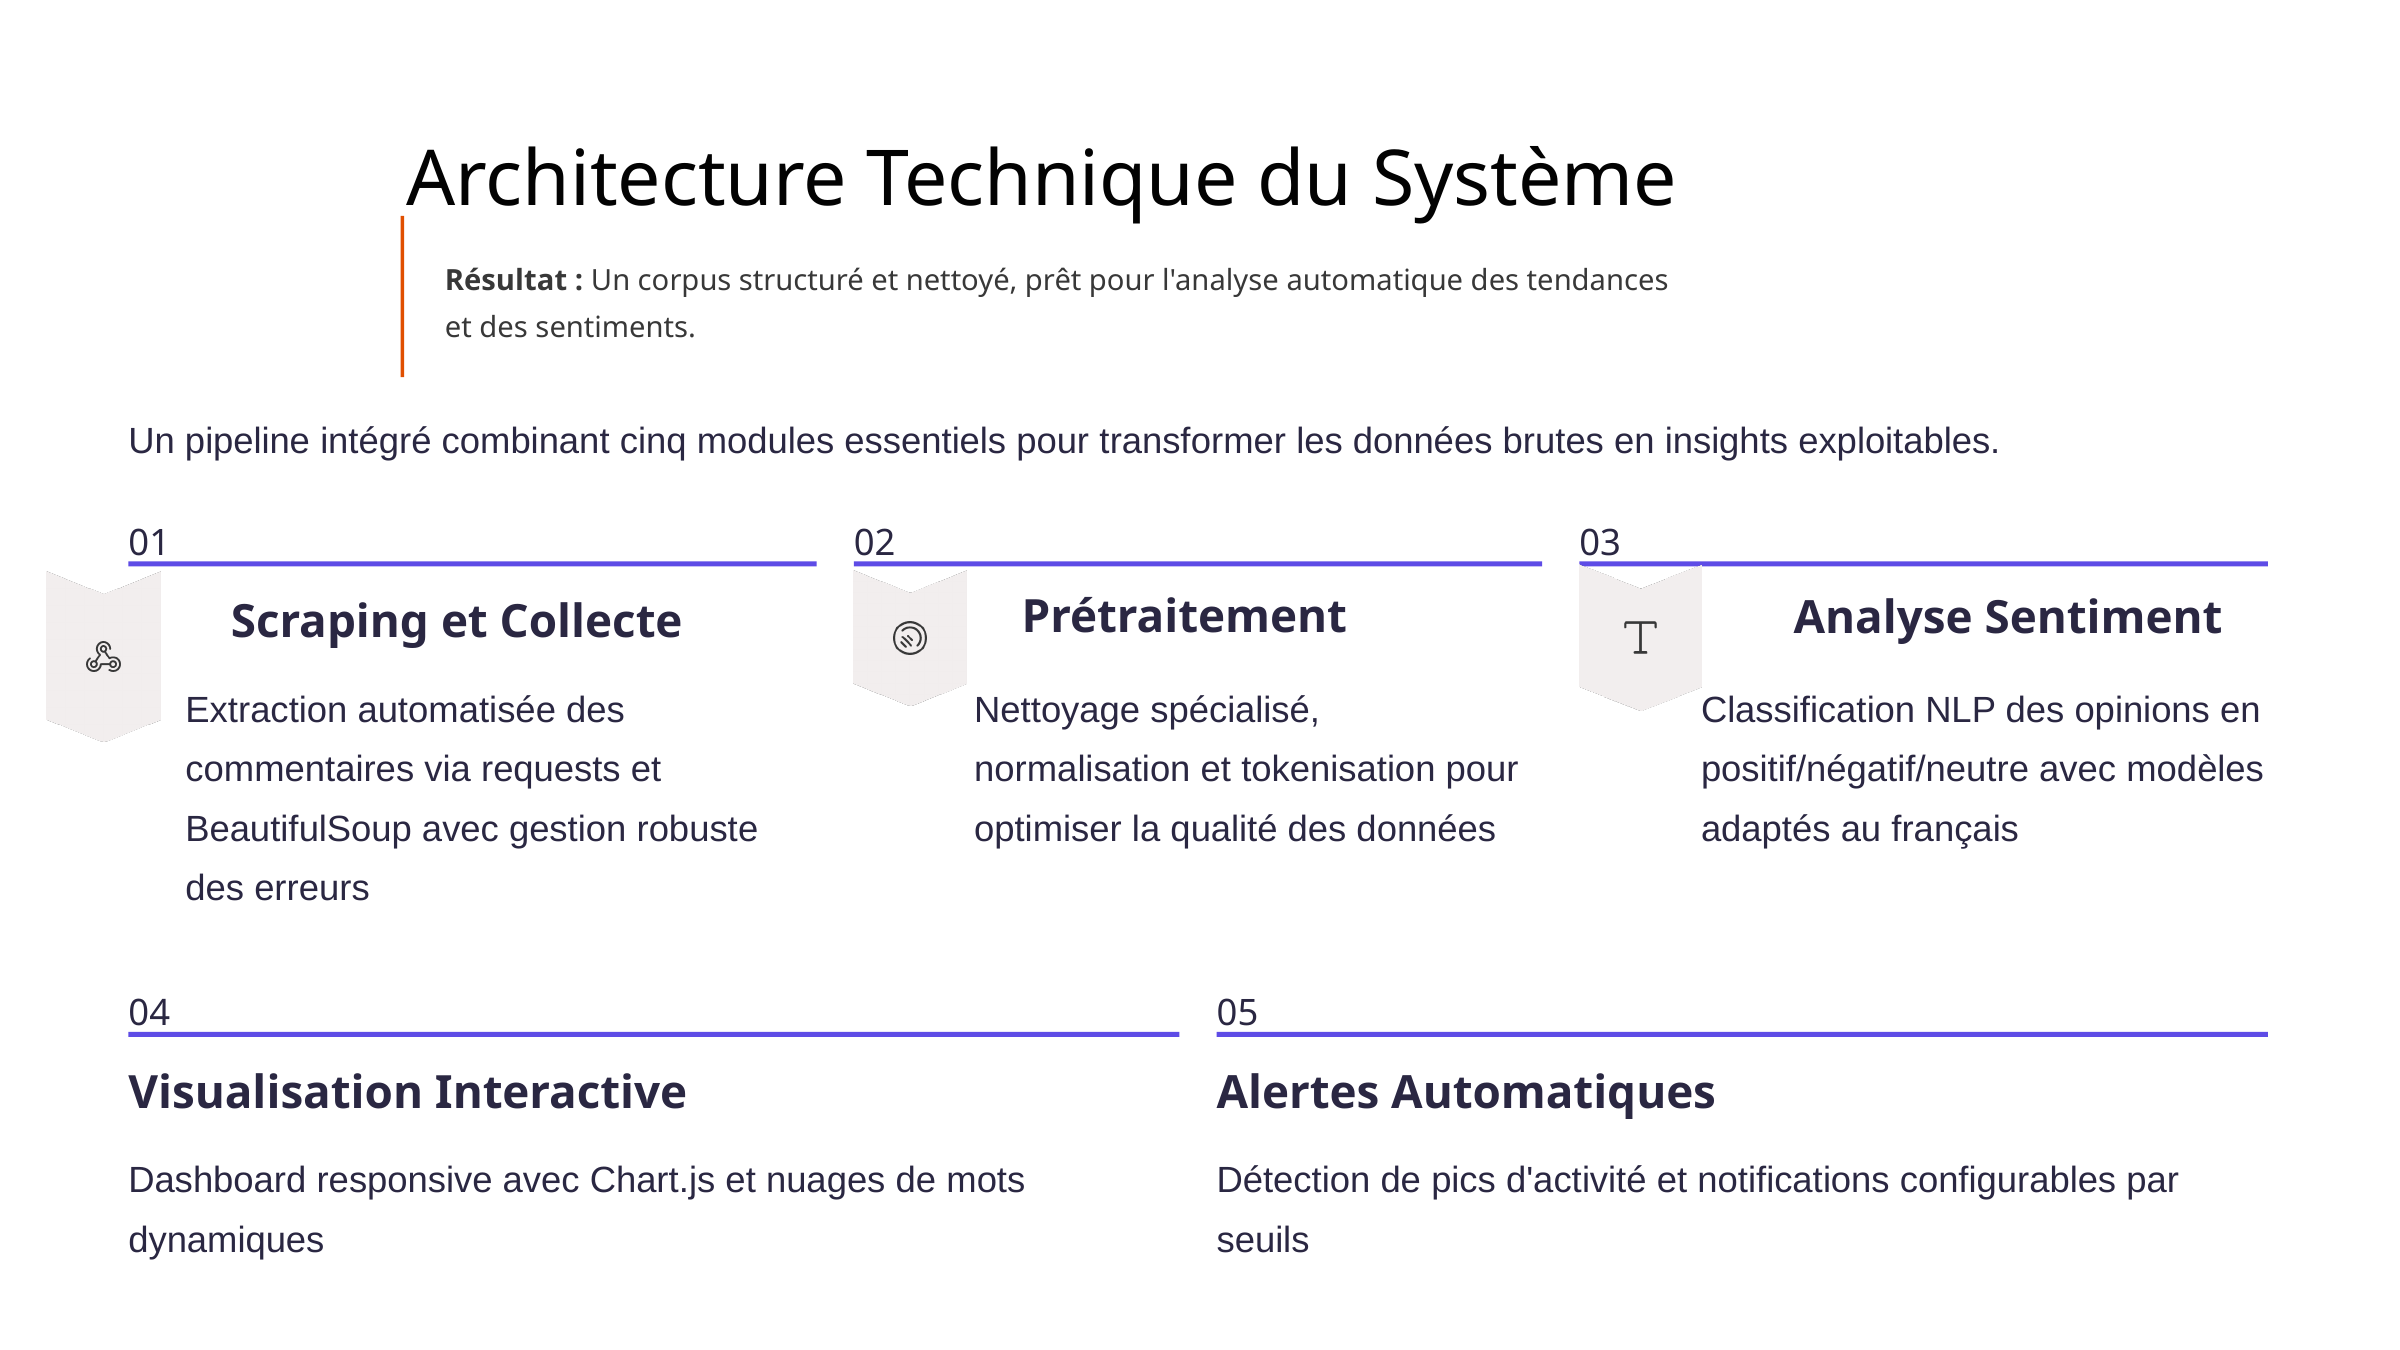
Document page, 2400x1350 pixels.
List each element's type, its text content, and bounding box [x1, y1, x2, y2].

text_box Scraping et Collecte [230, 589, 696, 648]
text_box [128, 1031, 1180, 1037]
text_box 05 [1216, 973, 1254, 1021]
text_box Un pipeline intégré combinant cinq modules essentiels pour transformer les données brutes en insights exploitables. [128, 401, 2268, 462]
text_box [853, 561, 1543, 567]
text_box Extraction automatisée des commentaires via requests et BeautifulSoup avec gestion robuste des erreurs [185, 670, 817, 909]
text_box 04 [128, 973, 166, 1021]
text_box [1216, 1031, 2268, 1037]
text_box Dashboard responsive avec Chart.js et nuages de mots dynamiques [128, 1140, 1180, 1260]
text_box [1579, 561, 2268, 567]
text_box [128, 561, 817, 567]
text_box Nettoyage spécialisé, normalisation et tokenisation pour optimiser la qualité des données [974, 670, 1543, 970]
text_box [400, 215, 405, 378]
picture [1579, 564, 1702, 711]
text_box 02 [853, 503, 891, 550]
text_box Détection de pics d'activité et notifications configurables par seuils [1216, 1140, 2268, 1260]
text_box Architecture Technique du Système [406, 123, 1924, 241]
text_box Visualisation Interactive [128, 1060, 659, 1119]
text_box 01 [128, 503, 166, 550]
text_box Alertes Automatiques [1216, 1060, 1691, 1119]
picture [46, 571, 161, 742]
picture [853, 570, 967, 706]
text_box Classification NLP des opinions en positif/négatif/neutre avec modèles adaptés au français [1701, 670, 2268, 928]
text_box Résultat : Un corpus structuré et nettoyé, prêt pour l'analyse automatique des tendances et des sentiments. [445, 249, 1694, 344]
text_box 03 [1579, 503, 1617, 550]
text_box Prétraitement [1021, 584, 1487, 643]
text_box Analyse Sentiment [1793, 585, 2259, 644]
